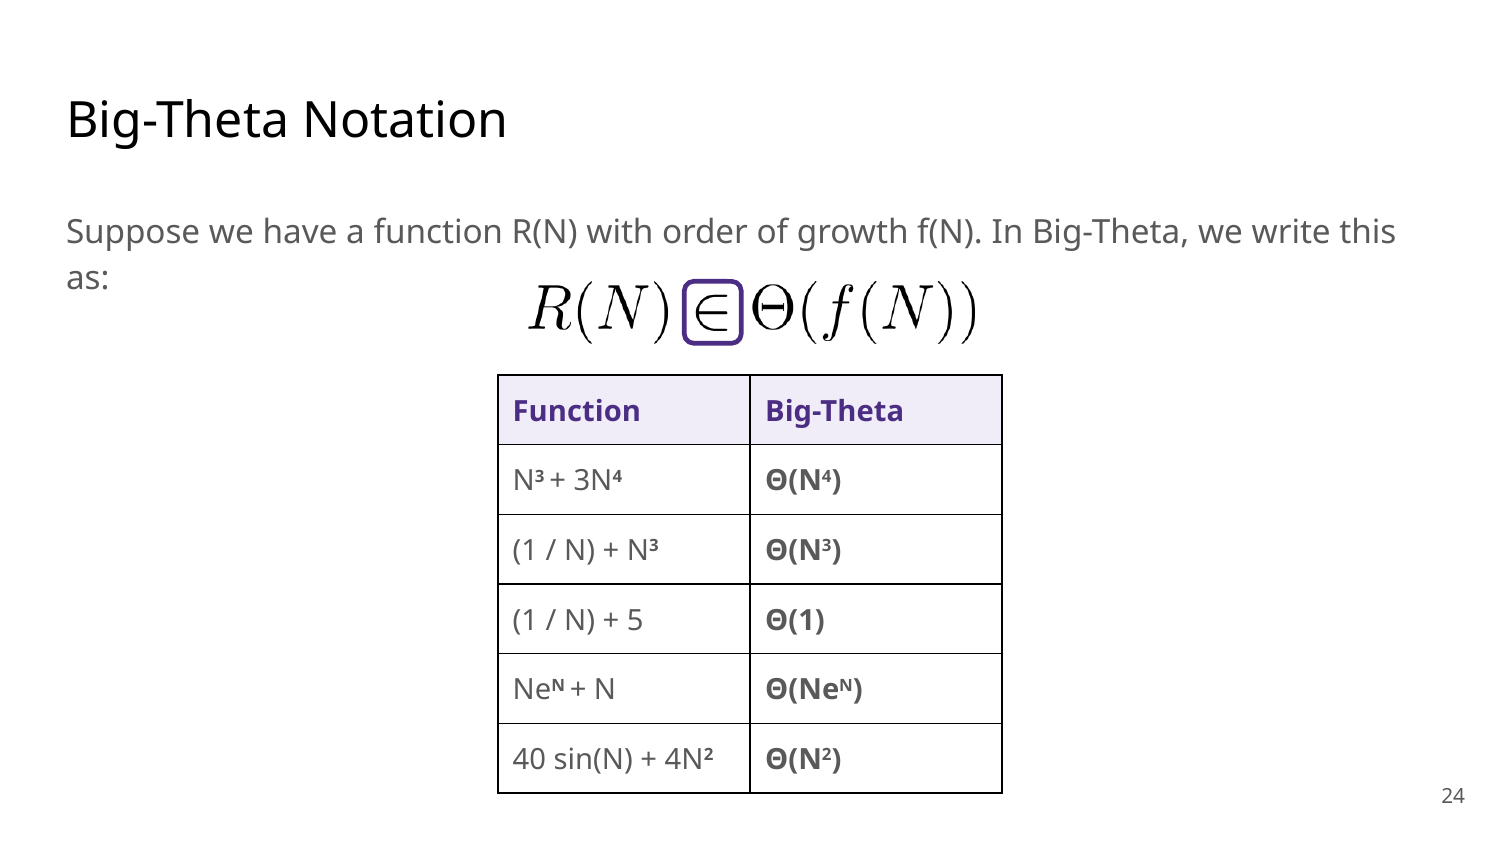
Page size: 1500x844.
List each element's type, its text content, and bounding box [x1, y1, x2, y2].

table_cell NeN + N [499, 654, 749, 723]
table_cell Θ(N2) [751, 724, 1001, 792]
table_cell N3 + 3N4 [499, 445, 749, 514]
list Suppose we have a function R(N) with order of growth f(N). In Big-Theta, we write this as: [51, 189, 1449, 257]
table_cell 40 sin(N) + 4N2 [499, 724, 749, 792]
table_cell Θ(N3) [751, 515, 1001, 583]
picture [524, 281, 976, 344]
slide_number ‹#› [1389, 764, 1480, 830]
table_cell (1 / N) + N3 [499, 515, 749, 583]
table_cell (1 / N) + 5 [499, 585, 749, 653]
table_header Function [499, 376, 749, 444]
table_cell Θ(N4) [751, 445, 1001, 514]
table_cell Θ(NeN) [751, 654, 1001, 723]
title Big-Theta Notation [51, 72, 1449, 167]
table_cell Θ(1) [751, 585, 1001, 653]
table_header Big-Theta [751, 376, 1001, 444]
